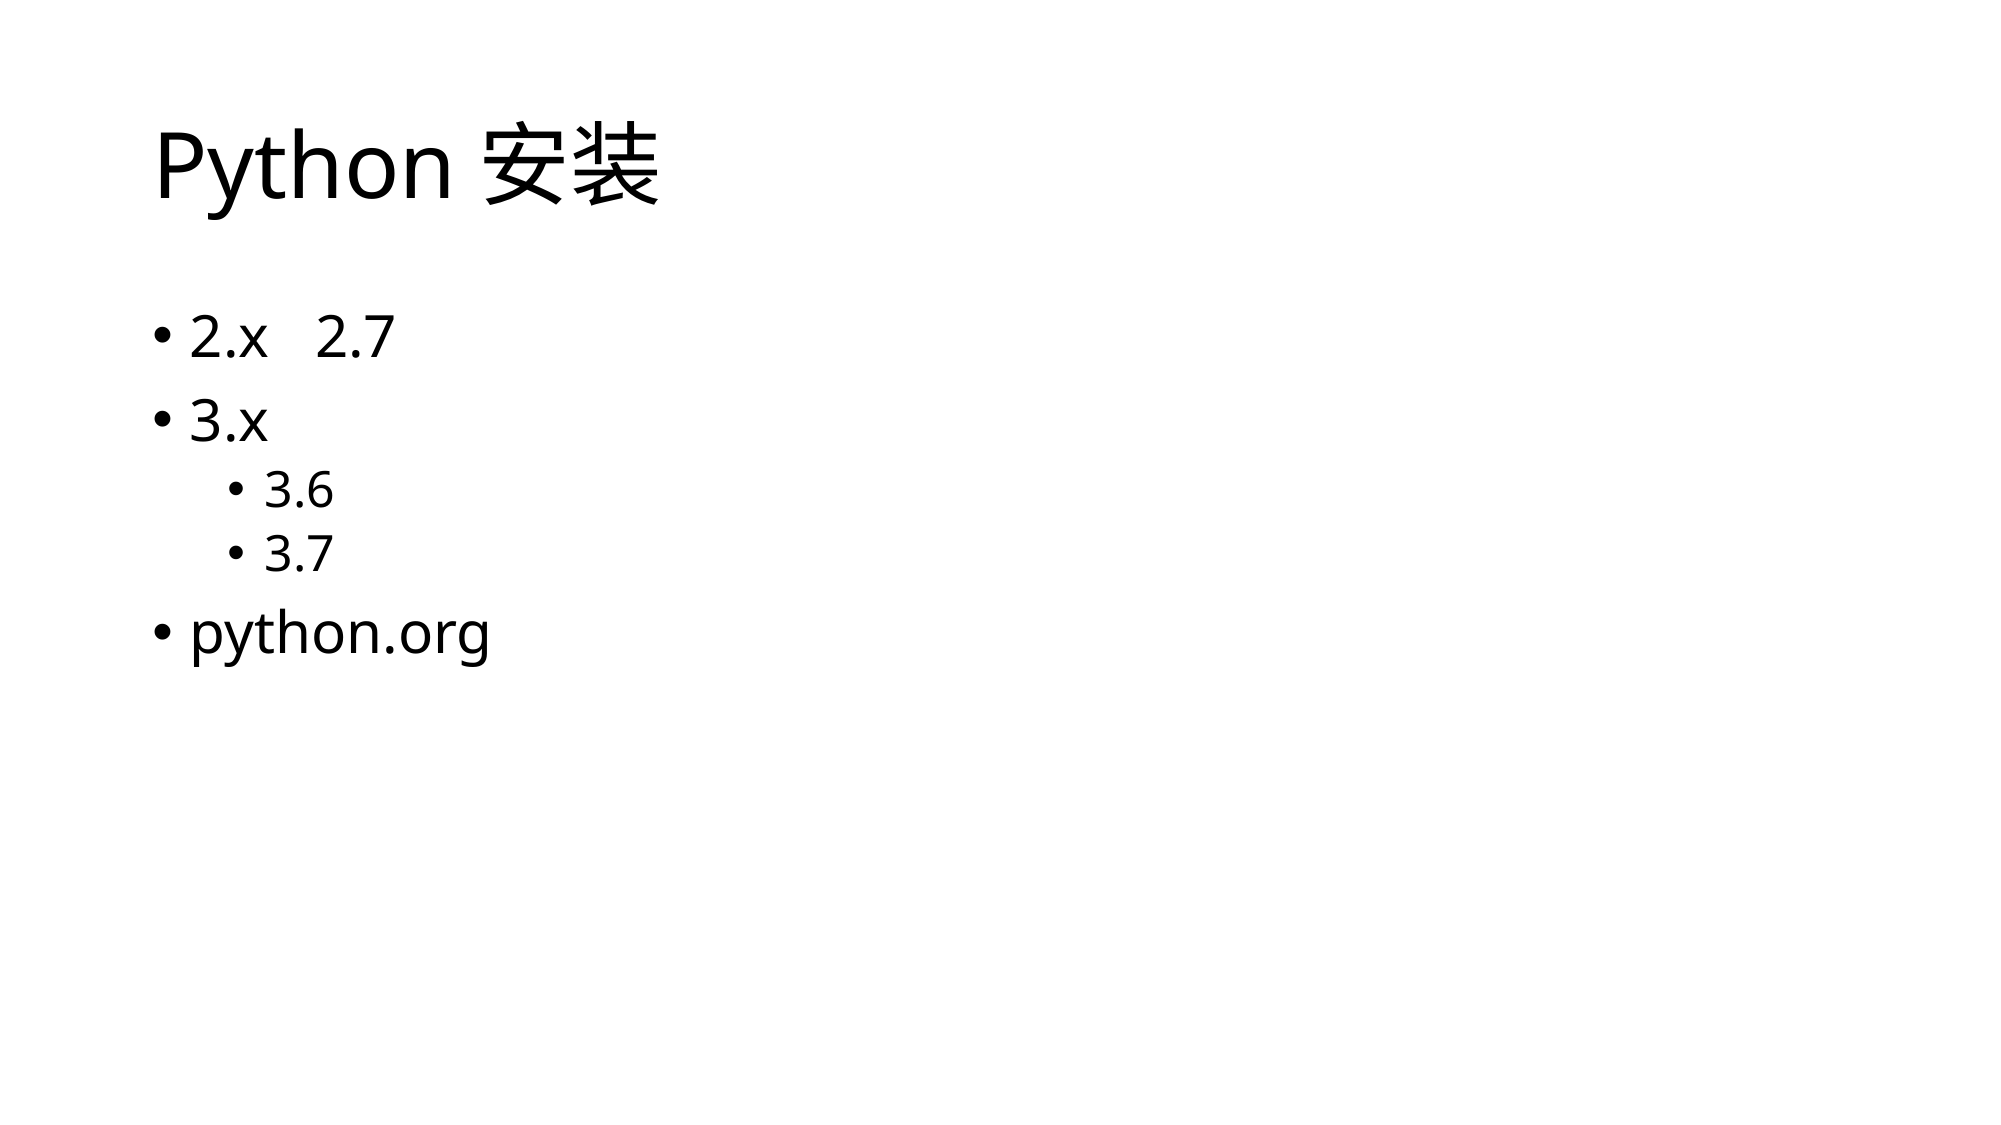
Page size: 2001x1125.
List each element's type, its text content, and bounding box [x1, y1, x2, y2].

title Python安装 [137, 59, 1863, 278]
list 2.x 2.7 3.x 3.6 3.7 python.org [137, 299, 1863, 1014]
